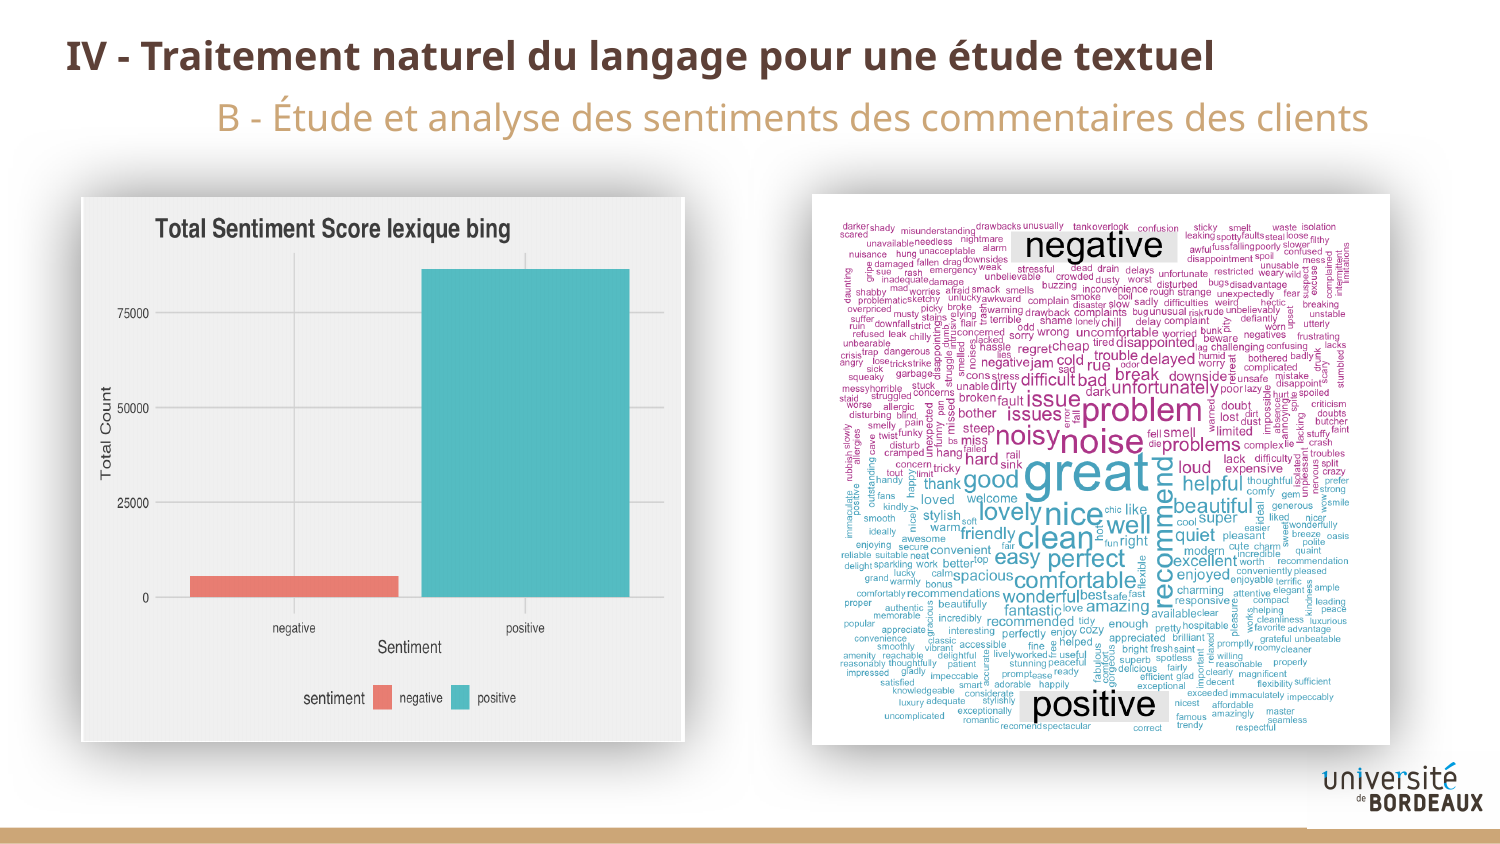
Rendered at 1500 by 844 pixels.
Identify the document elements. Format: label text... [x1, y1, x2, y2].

title IV - Traitement naturel du langage pour une étude textuel B - Étude et analyse des sentiments des commentaires des clients [51, 17, 1449, 154]
picture [812, 194, 1390, 746]
picture [1306, 750, 1500, 829]
picture [81, 197, 685, 743]
